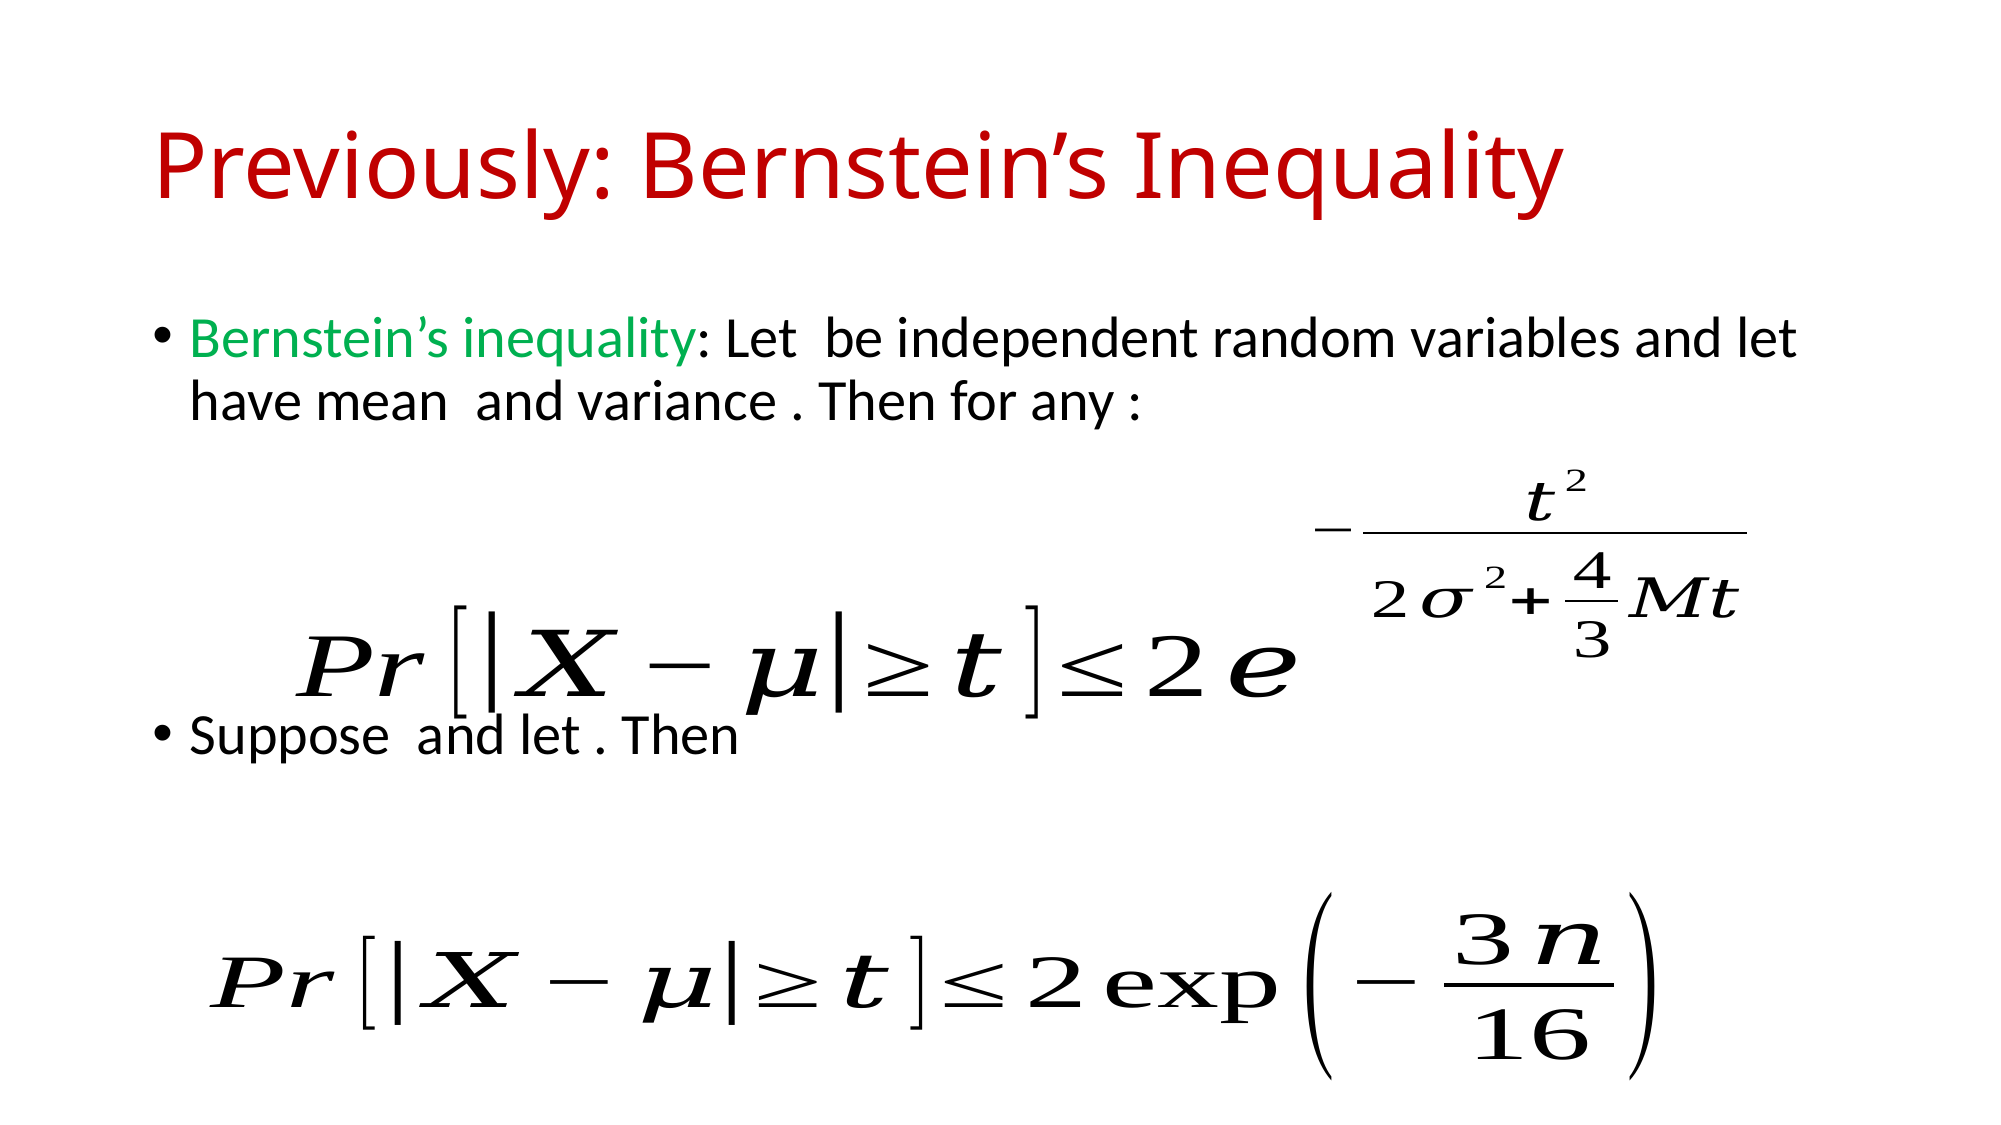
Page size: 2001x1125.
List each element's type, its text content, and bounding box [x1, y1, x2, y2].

title Previously: Bernstein’s Inequality [137, 59, 1863, 278]
